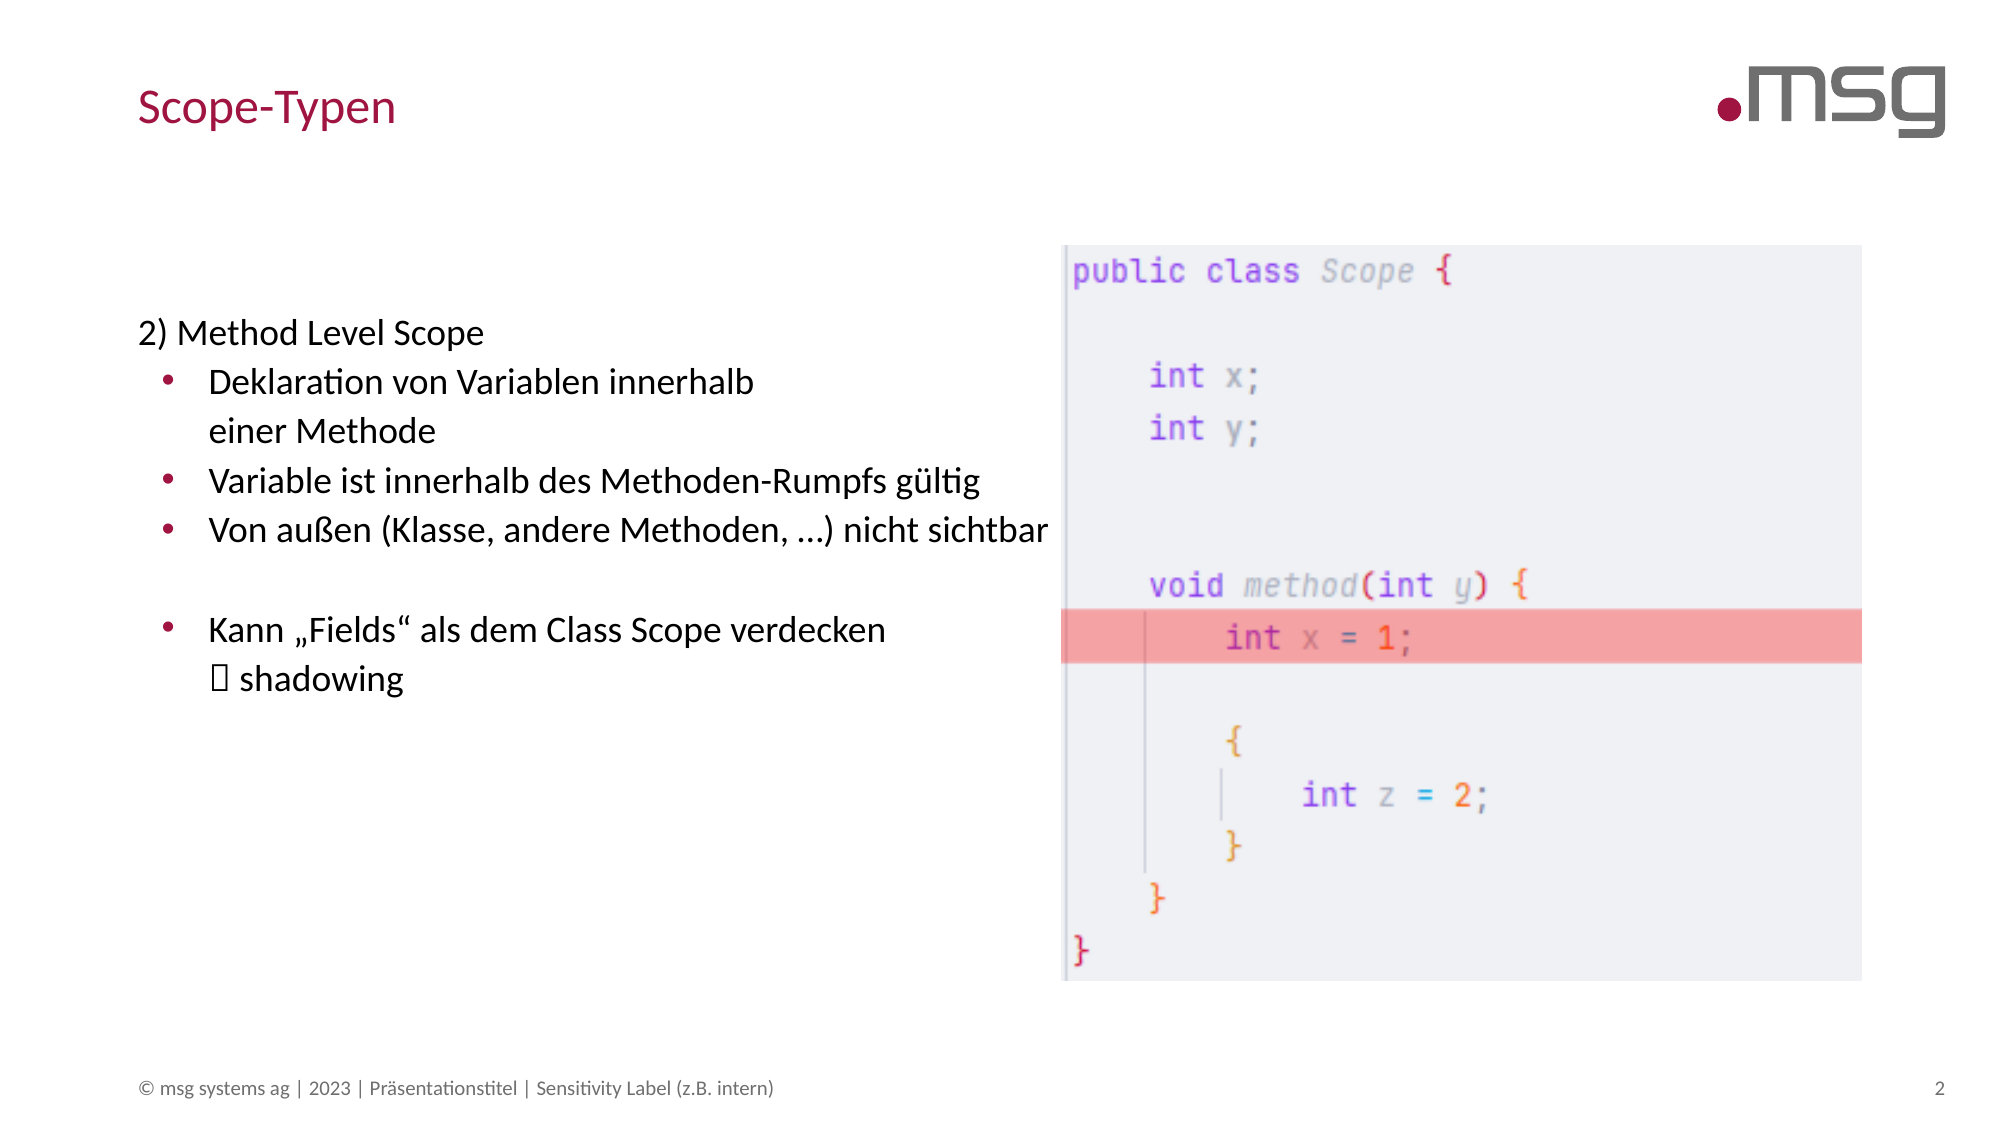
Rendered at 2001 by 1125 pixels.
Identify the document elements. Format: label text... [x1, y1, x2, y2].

slide_number 2 [1862, 1071, 1945, 1104]
footer © msg systems ag | 2023 | Präsentationstitel | Sensitivity Label (z.B. intern) [138, 1071, 1338, 1104]
picture [1061, 245, 1862, 981]
list 2) Method Level Scope Deklaration von Variablen innerhalb einer Methode Variable ist innerhalb des Methoden-Rumpfs gültig Von außen (Klasse, andere Methoden, …) nicht sichtbar Kann „Fields“ als dem Class Scope verdecken  shadowing [138, 303, 1863, 1035]
title Scope-Typen [138, 80, 1674, 209]
